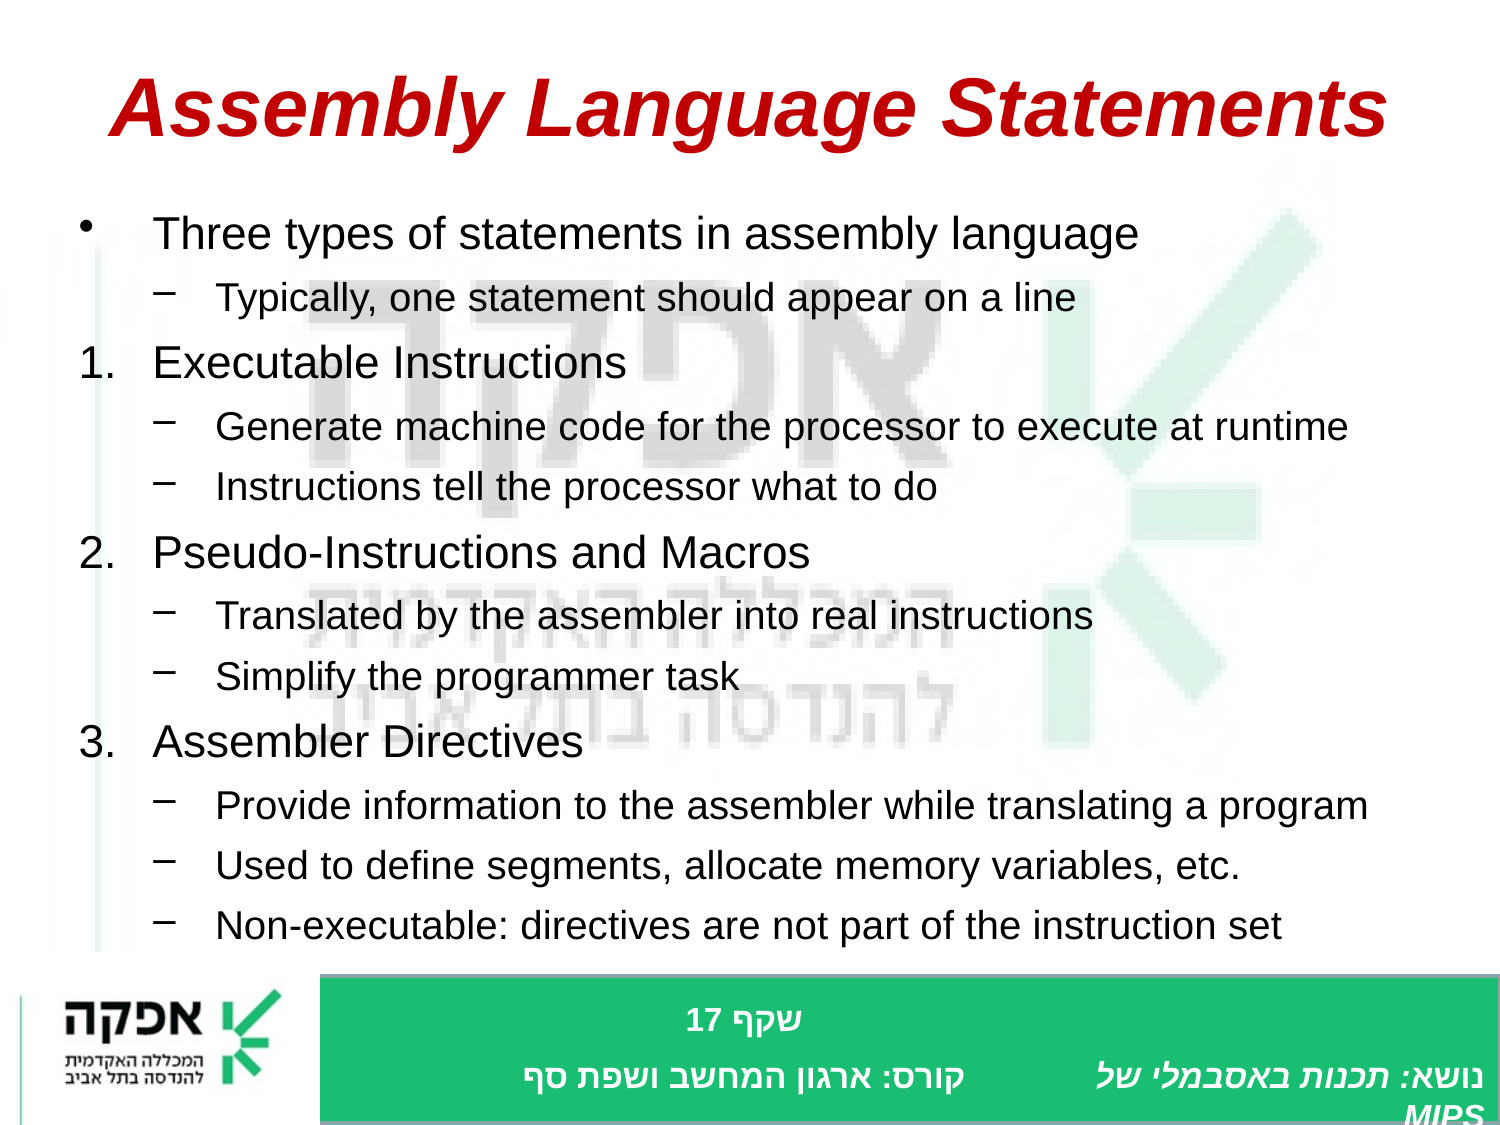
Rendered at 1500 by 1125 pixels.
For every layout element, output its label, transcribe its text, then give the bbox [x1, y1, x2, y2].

slide_number נושא: תכנות באסבמלי של MIPS [1023, 990, 1500, 1107]
title Assembly Language Statements [74, 44, 1426, 162]
list Three types of statements in assembly language Typically, one statement should appear on a line Executable Instructions Generate machine code for the processor to execute at runtime Instructions tell the processor what to do Pseudo-Instructions and Macros Translated by the assembler into real instructions Simplify the programmer task Assembler Directives Provide information to the assembler while translating a program Used to define segments, allocate memory variables, etc. Non-executable: directives are not part of the instruction set [78, 196, 1429, 965]
picture [0, 952, 320, 1125]
footer שקף 17 קורס: ארגון המחשב ושפת סף [466, 990, 1023, 1107]
